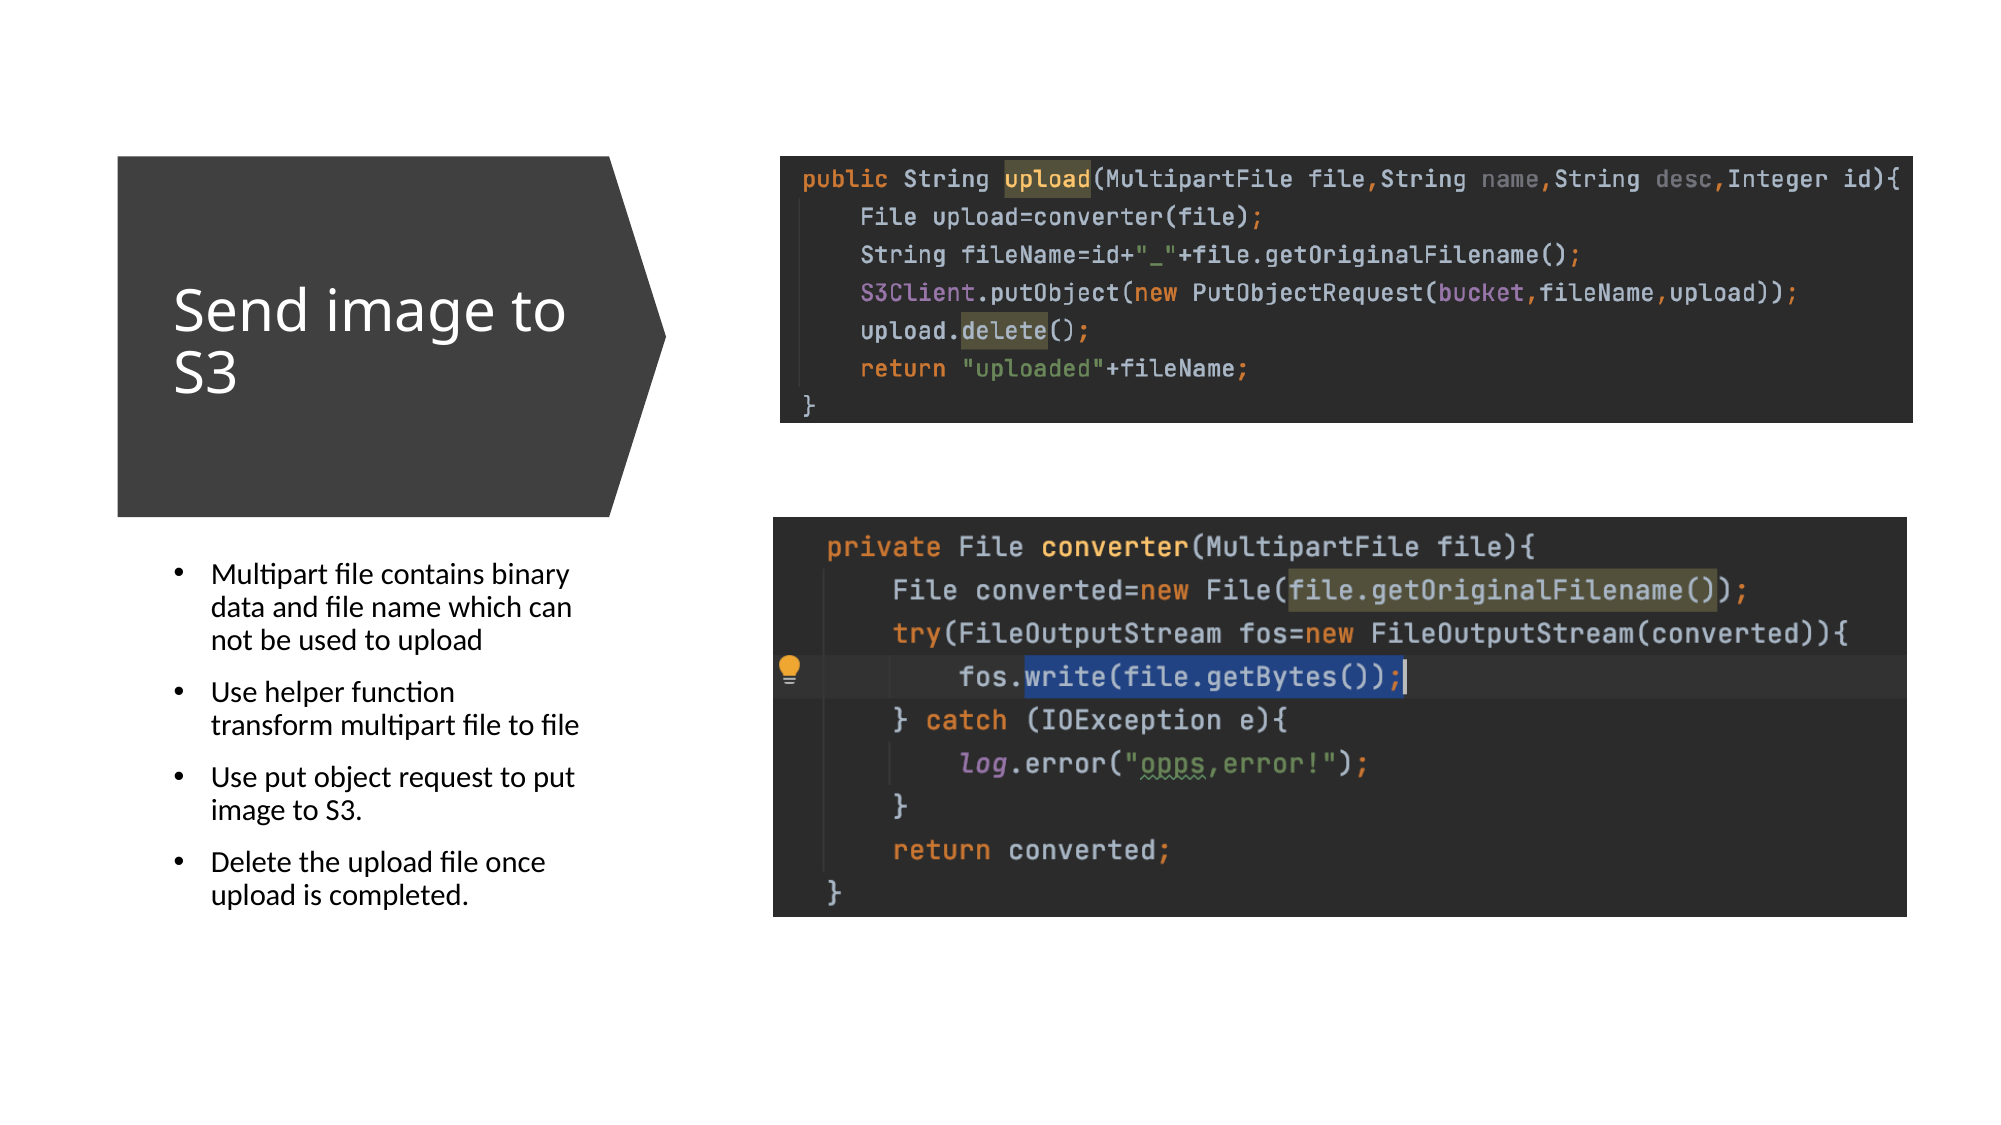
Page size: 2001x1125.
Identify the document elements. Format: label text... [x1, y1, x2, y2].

title Send image to S3 [158, 197, 597, 490]
list Multipart file contains binary data and file name which can not be used to upload Use helper function transform multipart file to file Use put object request to put image to S3. Delete the upload file once upload is completed. [158, 550, 597, 949]
picture [773, 517, 1907, 917]
picture [780, 156, 1913, 423]
text_box [116, 155, 668, 519]
